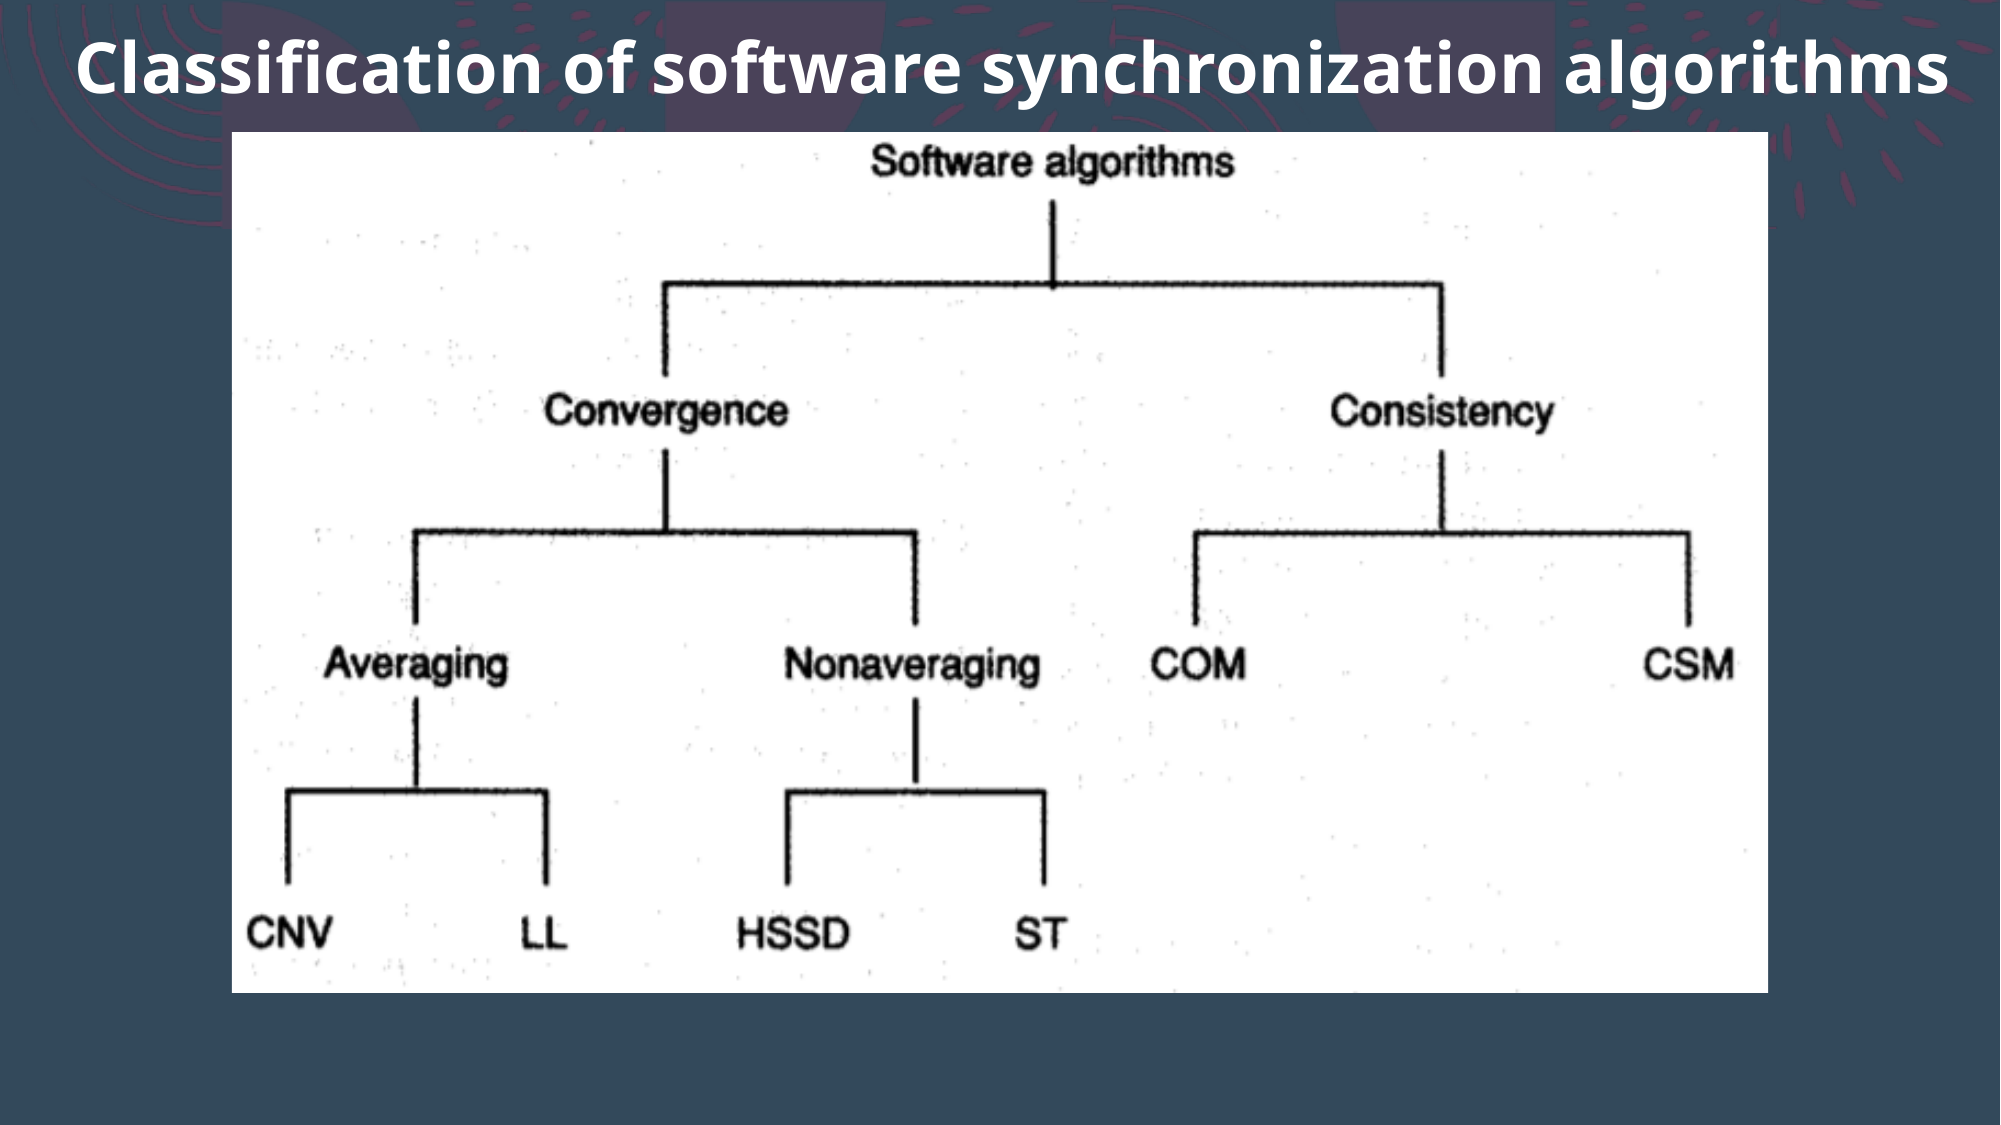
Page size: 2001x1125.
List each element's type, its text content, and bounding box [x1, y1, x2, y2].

picture [231, 132, 1769, 993]
title Classification of software synchronization algorithms [26, 14, 2000, 116]
